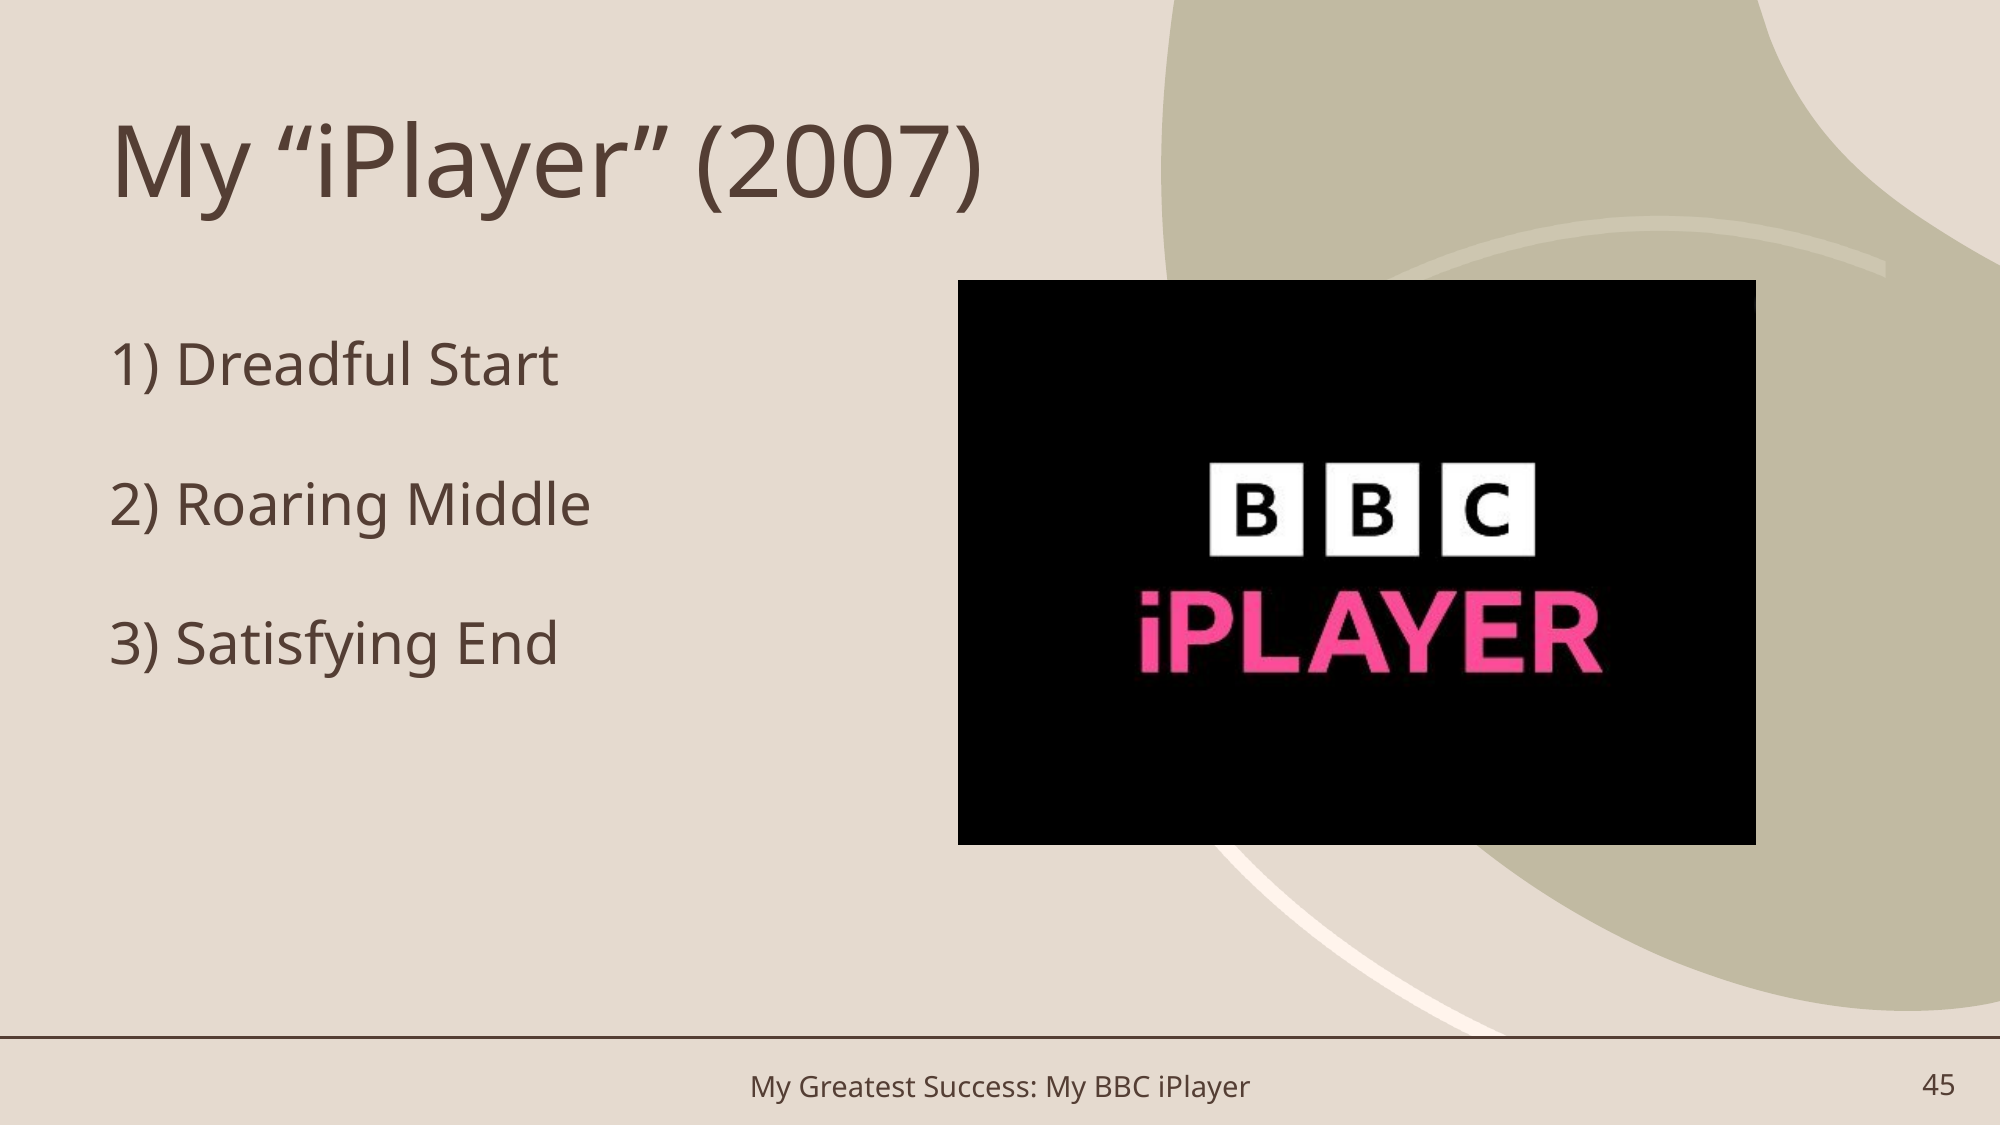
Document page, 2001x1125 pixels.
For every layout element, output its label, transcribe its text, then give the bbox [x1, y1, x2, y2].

slide_number 45 [1808, 1060, 1971, 1112]
title My “iPlayer” (2007) [94, 115, 1598, 227]
picture [958, 227, 1886, 1036]
list 1) Dreadful Start 2) Roaring Middle 3) Satisfying End [94, 319, 845, 988]
footer My Greatest Success: My BBC iPlayer [718, 1060, 1283, 1112]
